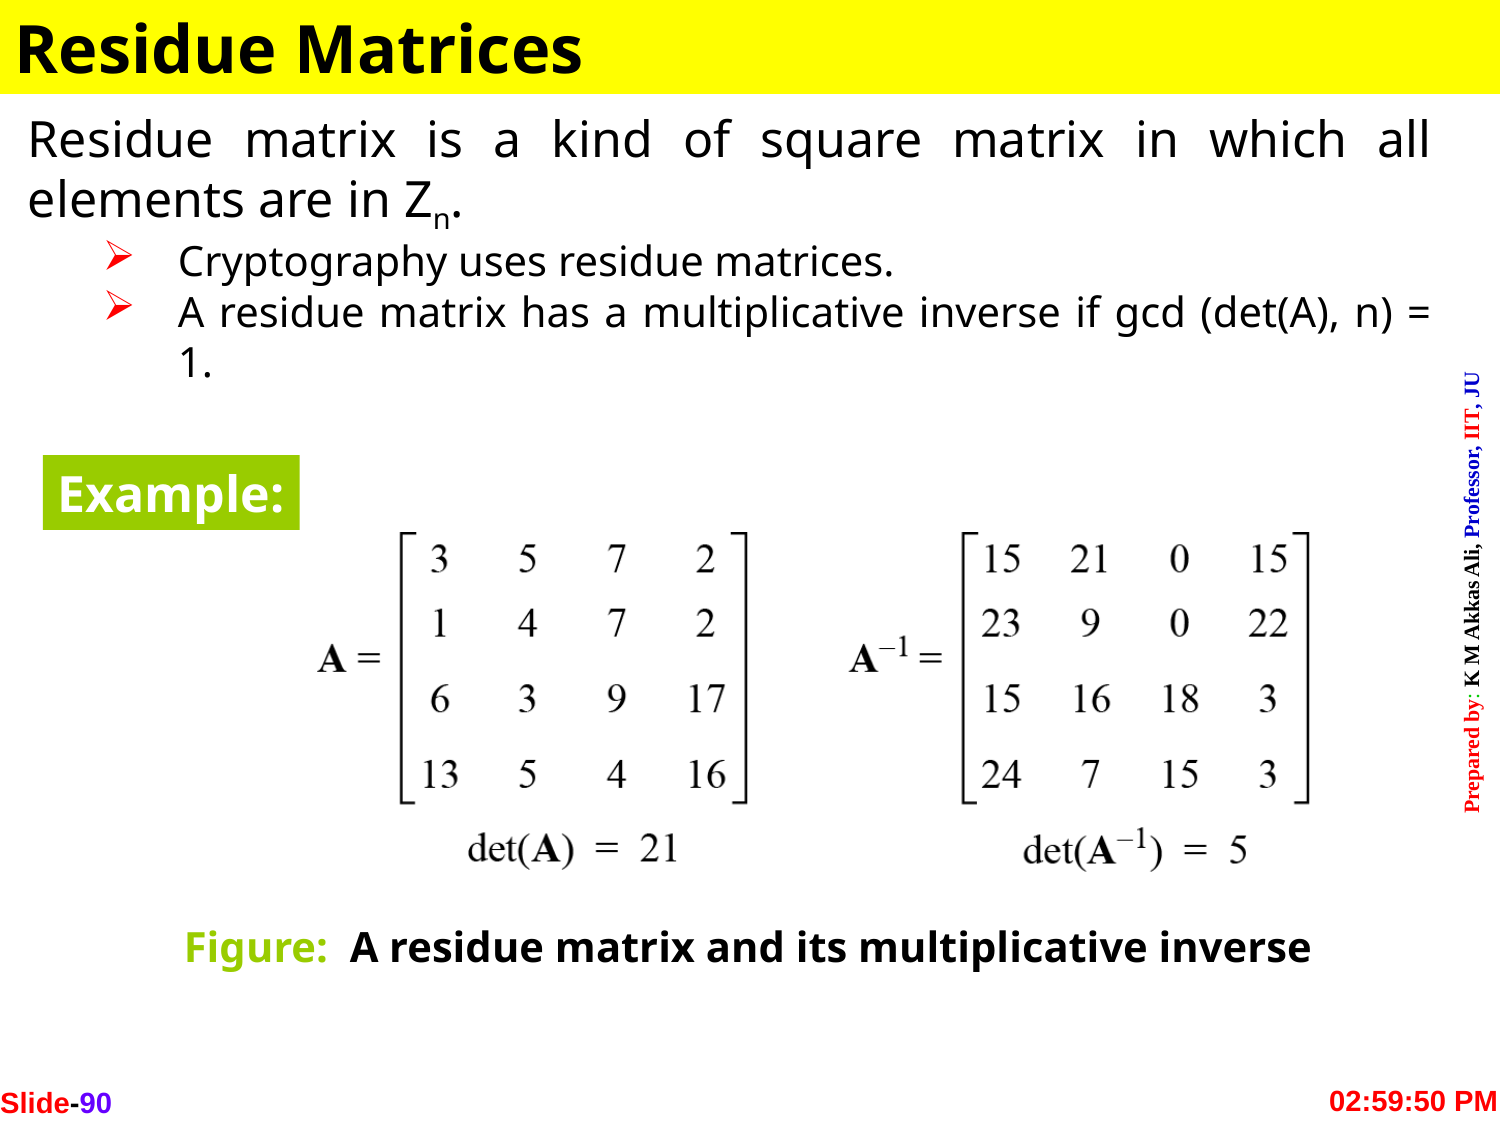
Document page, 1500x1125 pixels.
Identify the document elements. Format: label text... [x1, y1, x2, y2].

picture [316, 531, 1311, 877]
text_box Figure: A residue matrix and its multiplicative inverse [169, 913, 1328, 979]
text_box Residue matrix is a kind of square matrix in which all elements are in Zn. Cryptography uses residue matrices. A residue matrix has a multiplicative inverse if gcd (det(A), n) = 1. [13, 99, 1447, 393]
text_box Example: [42, 455, 300, 530]
text_box Residue Matrices [0, 0, 1500, 94]
slide_number Slide-96 [0, 1076, 336, 1125]
